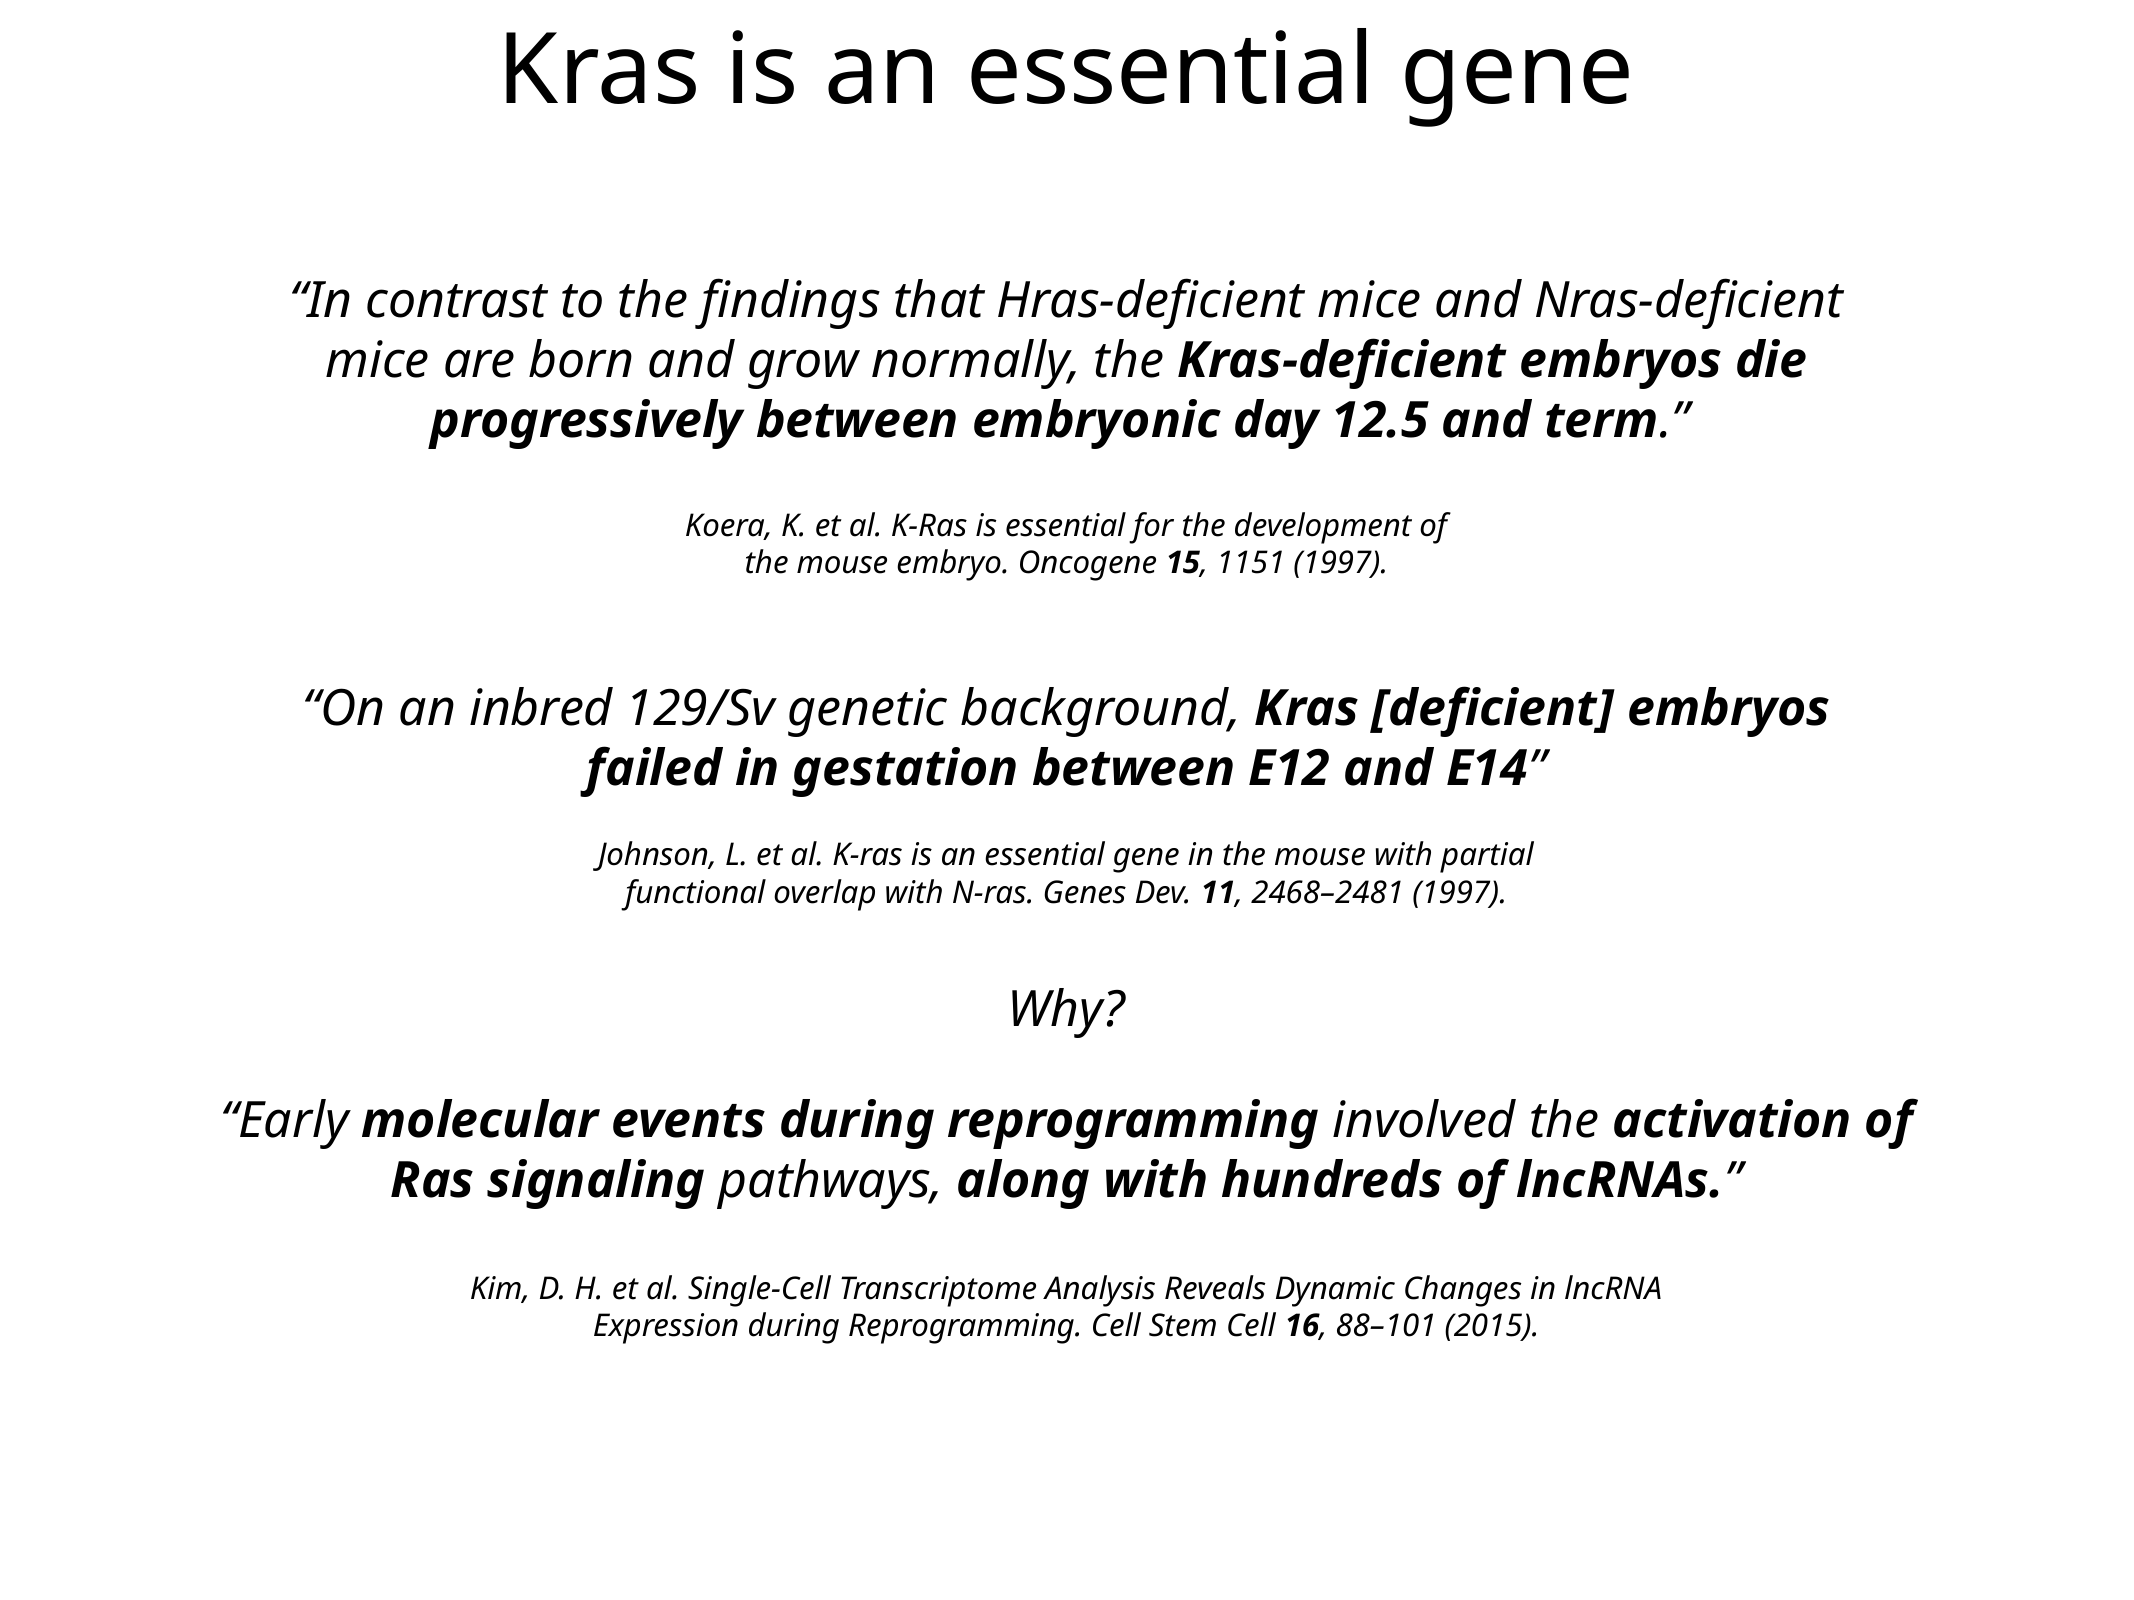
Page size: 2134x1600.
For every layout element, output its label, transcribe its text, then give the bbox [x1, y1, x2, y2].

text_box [271, 666, 1862, 934]
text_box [259, 258, 1874, 604]
title Kras is an essential gene [9, 0, 2124, 132]
text_box Why? [999, 968, 1134, 1045]
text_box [211, 1079, 1923, 1367]
